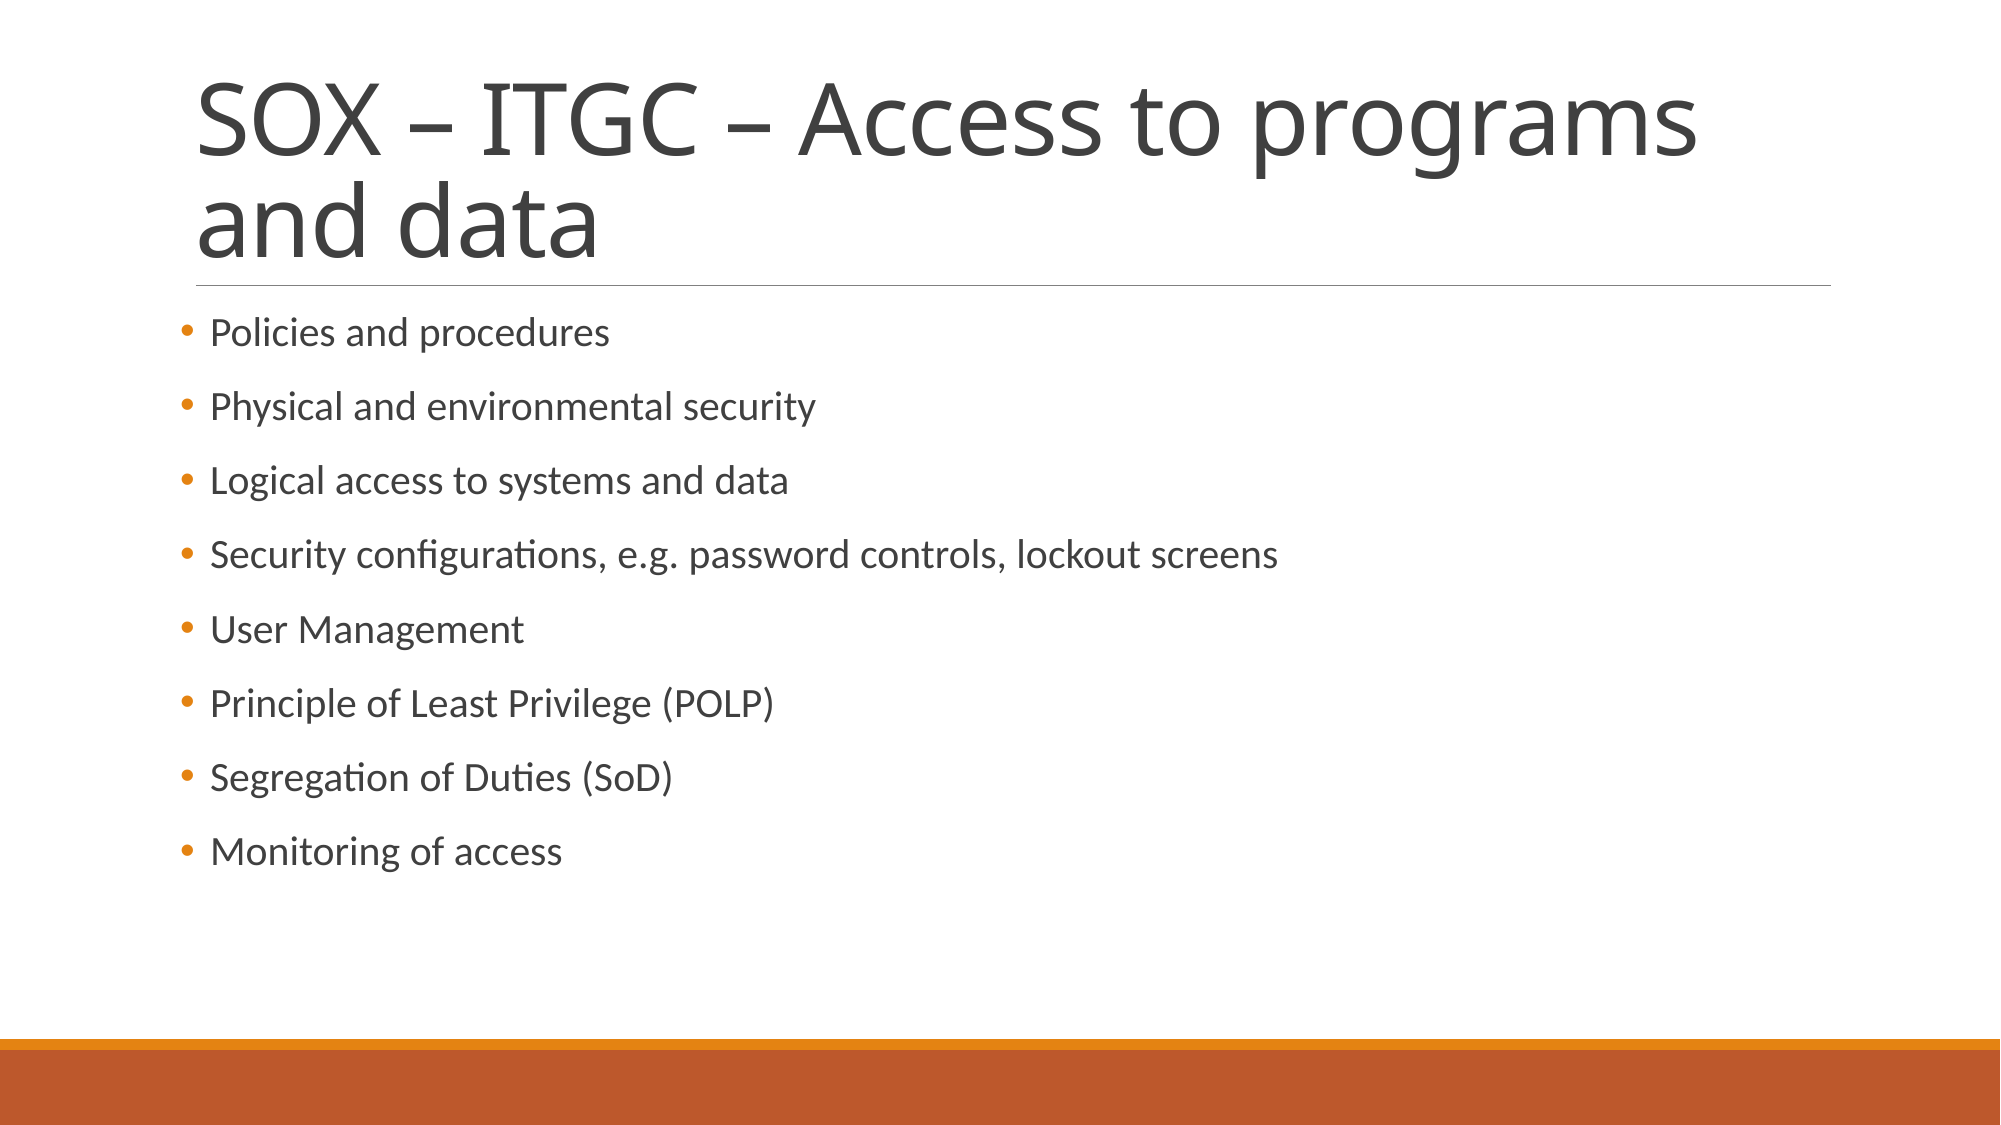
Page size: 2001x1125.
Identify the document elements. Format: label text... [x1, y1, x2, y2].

list Policies and procedures Physical and environmental security Logical access to systems and data Security configurations, e.g. password controls, lockout screens User Management Principle of Least Privilege (POLP) Segregation of Duties (SoD) Monitoring of access [180, 302, 1830, 963]
title SOX – ITGC – Access to programs and data [180, 47, 1830, 285]
